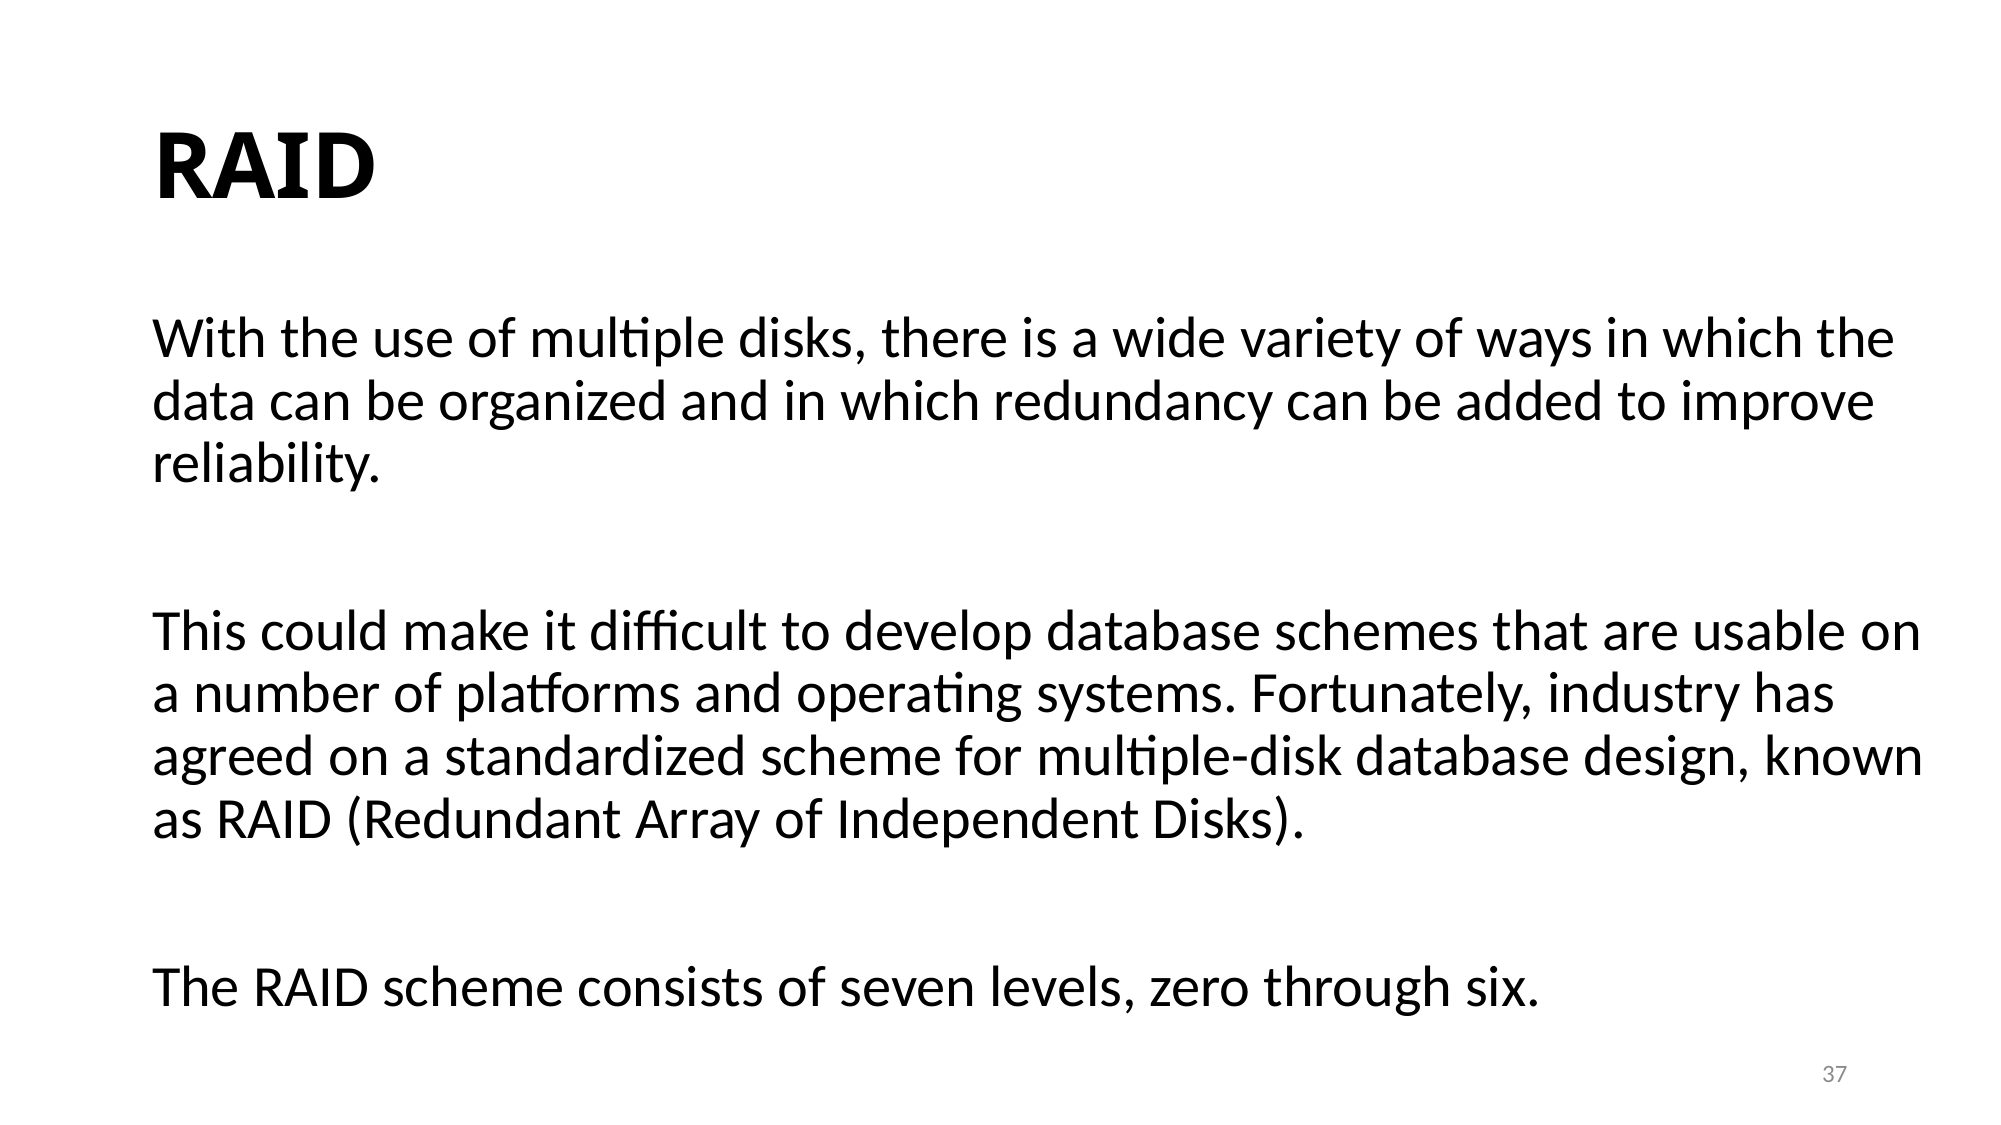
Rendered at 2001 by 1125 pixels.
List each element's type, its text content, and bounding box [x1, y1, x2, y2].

text_box RAID [137, 59, 1863, 278]
text_box 37 [1412, 1042, 1863, 1103]
text_box With the use of multiple disks, there is a wide variety of ways in which the data can be organized and in which redundancy can be added to improve reliability. This could make it difficult to develop database schemes that are usable on a number of platforms and operating systems. Fortunately, industry has agreed on a standardized scheme for multiple-disk database design, known as RAID (Redundant Array of Independent Disks). The RAID scheme consists of seven levels, zero through six. [137, 299, 1957, 1086]
